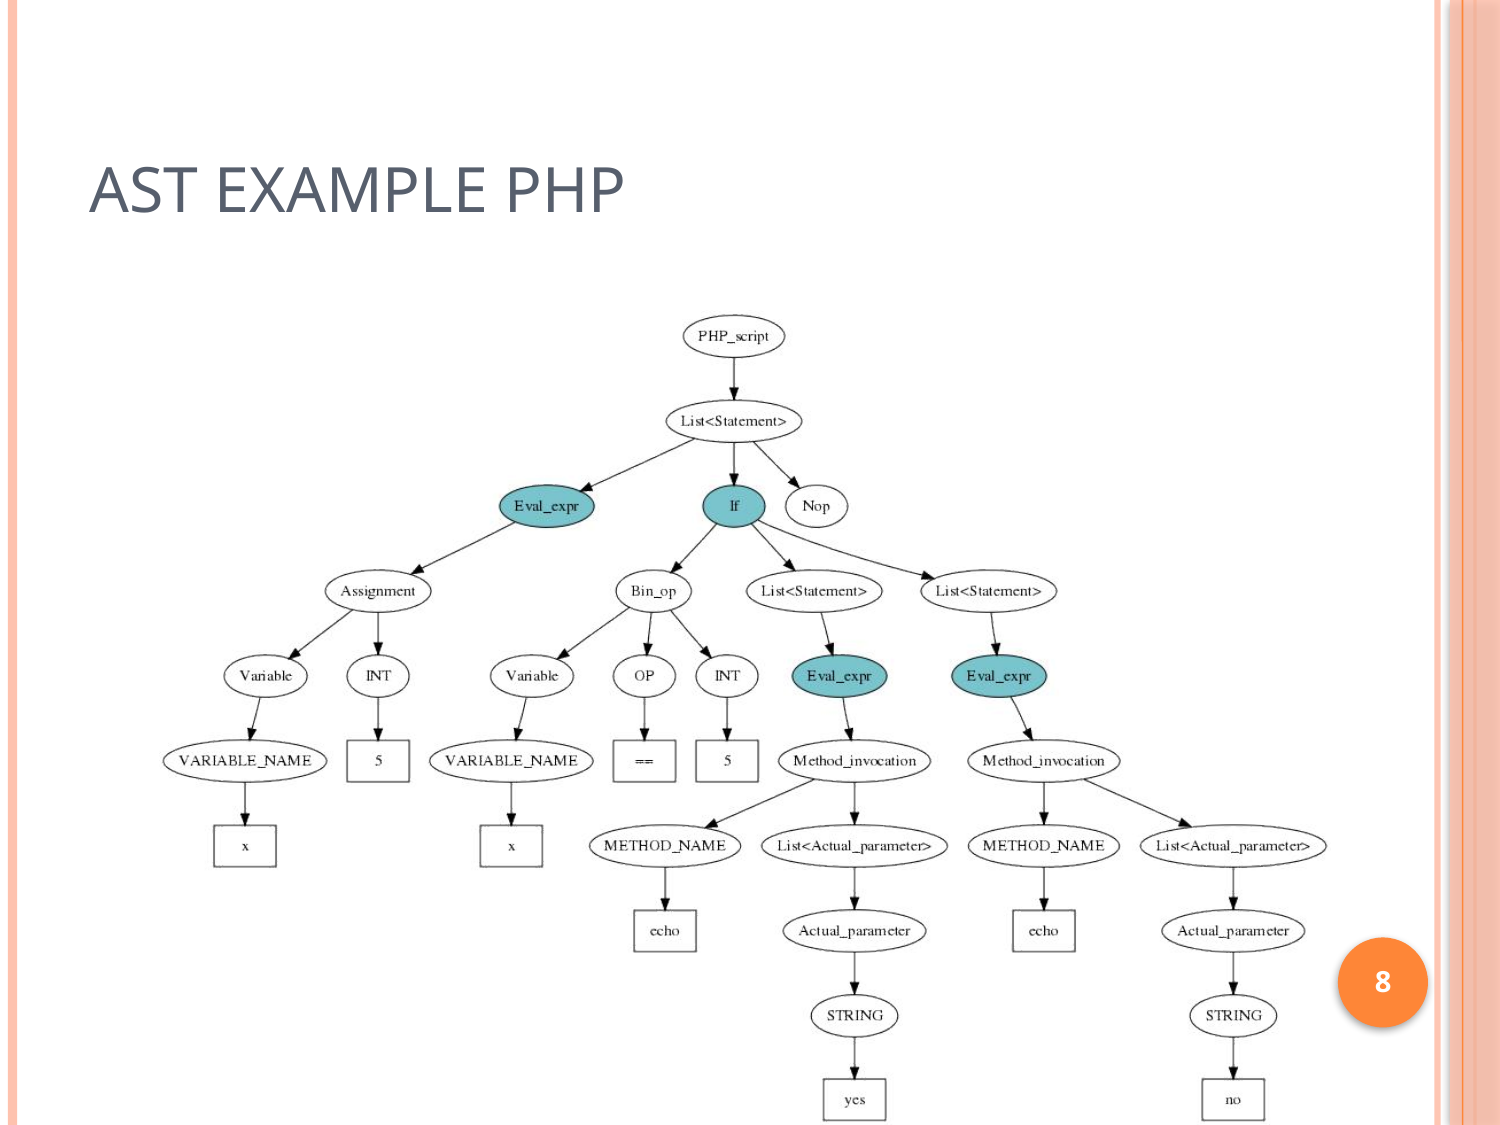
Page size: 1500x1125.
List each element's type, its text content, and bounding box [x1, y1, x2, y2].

picture [158, 309, 1332, 1125]
slide_number 8 [1337, 940, 1434, 1027]
title AST example PHP [75, 45, 1300, 233]
